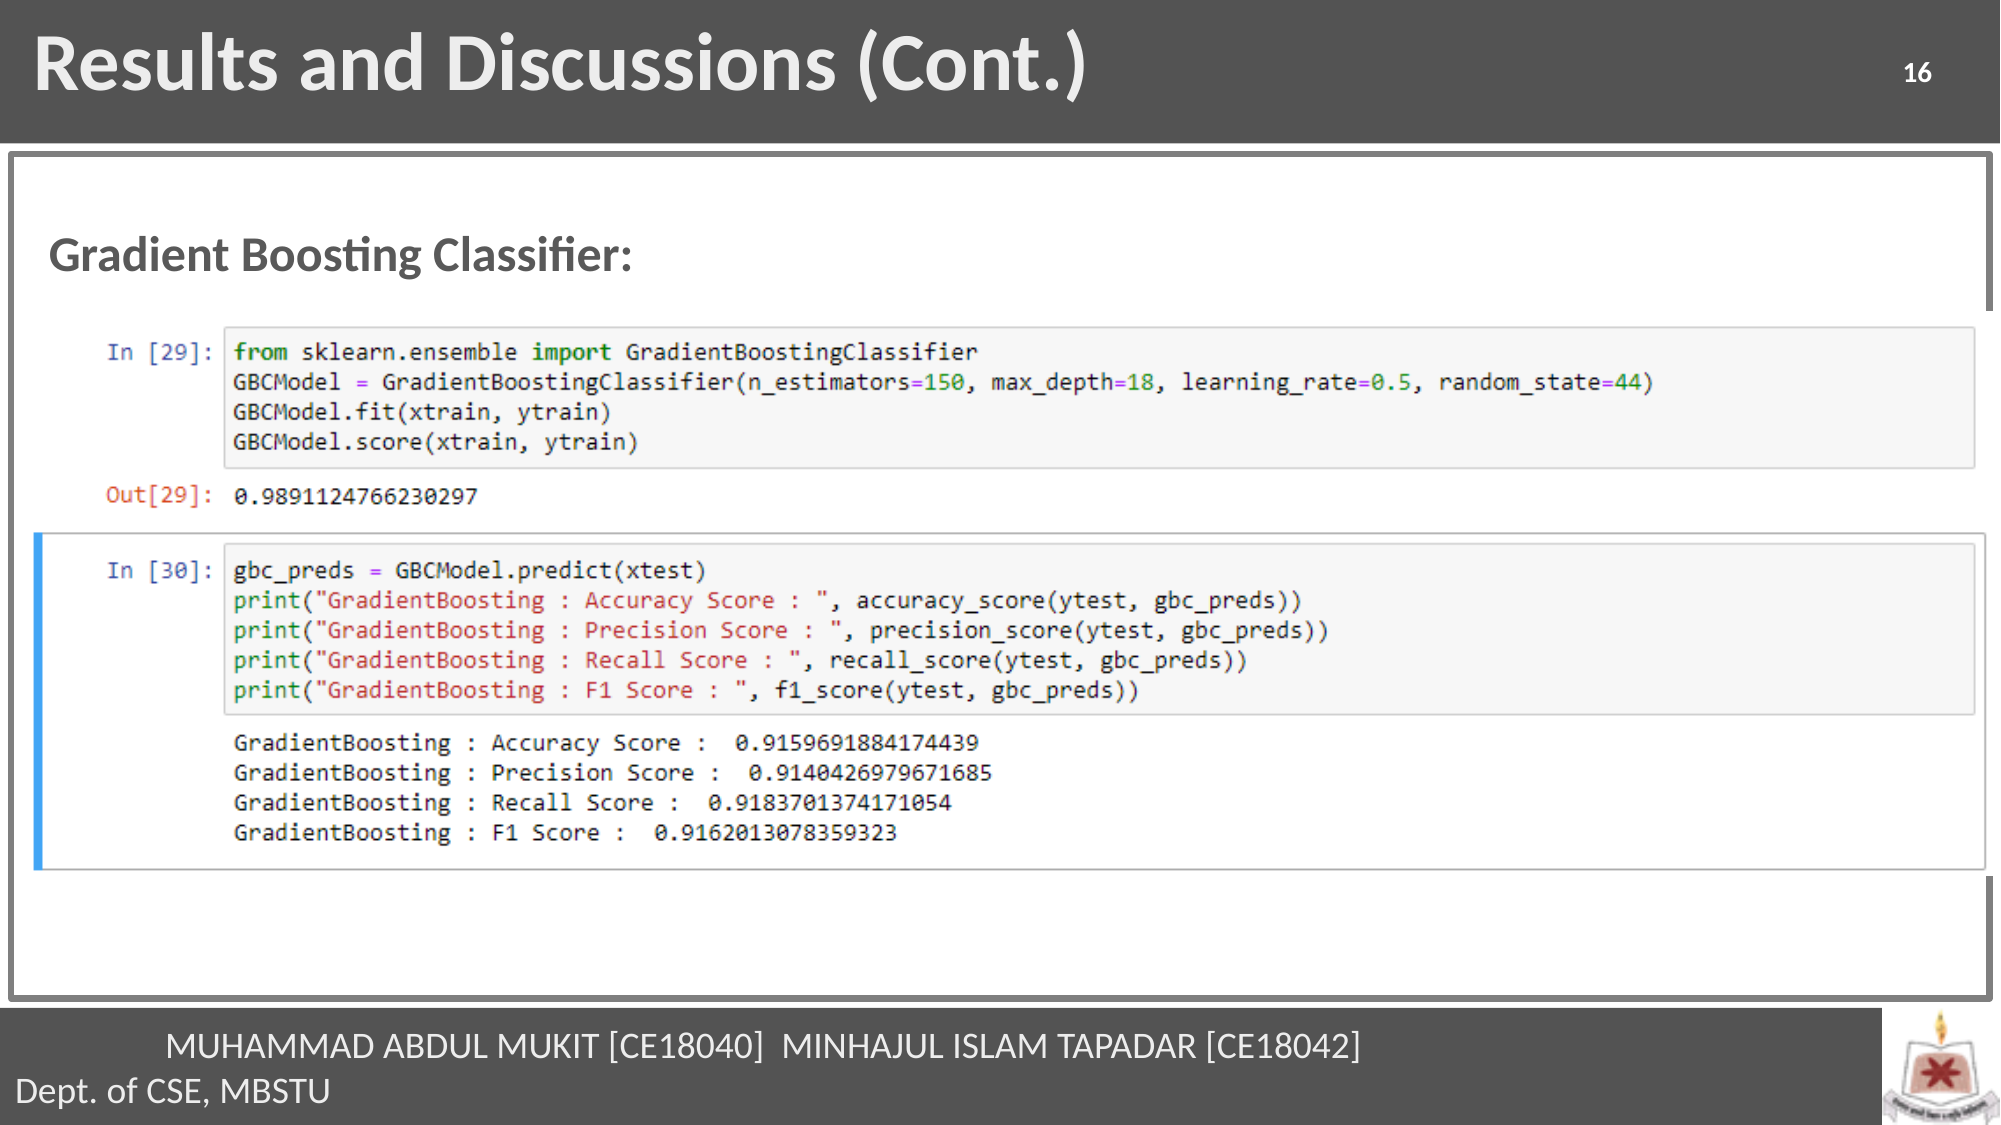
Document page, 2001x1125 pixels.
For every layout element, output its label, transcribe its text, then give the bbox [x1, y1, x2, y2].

text_box Gradient Boosting Classifier: [11, 153, 1990, 999]
title Results and Discussions (Cont.) [0, 0, 2000, 144]
picture [26, 311, 1997, 877]
picture [1882, 1007, 2000, 1125]
slide_number 16 [1497, 40, 1948, 101]
text_box MUHAMMAD ABDUL MUKIT [CE18040] MINHAJUL ISLAM TAPADAR [CE18042] Dept. of CSE, MBSTU [0, 1007, 1881, 1125]
